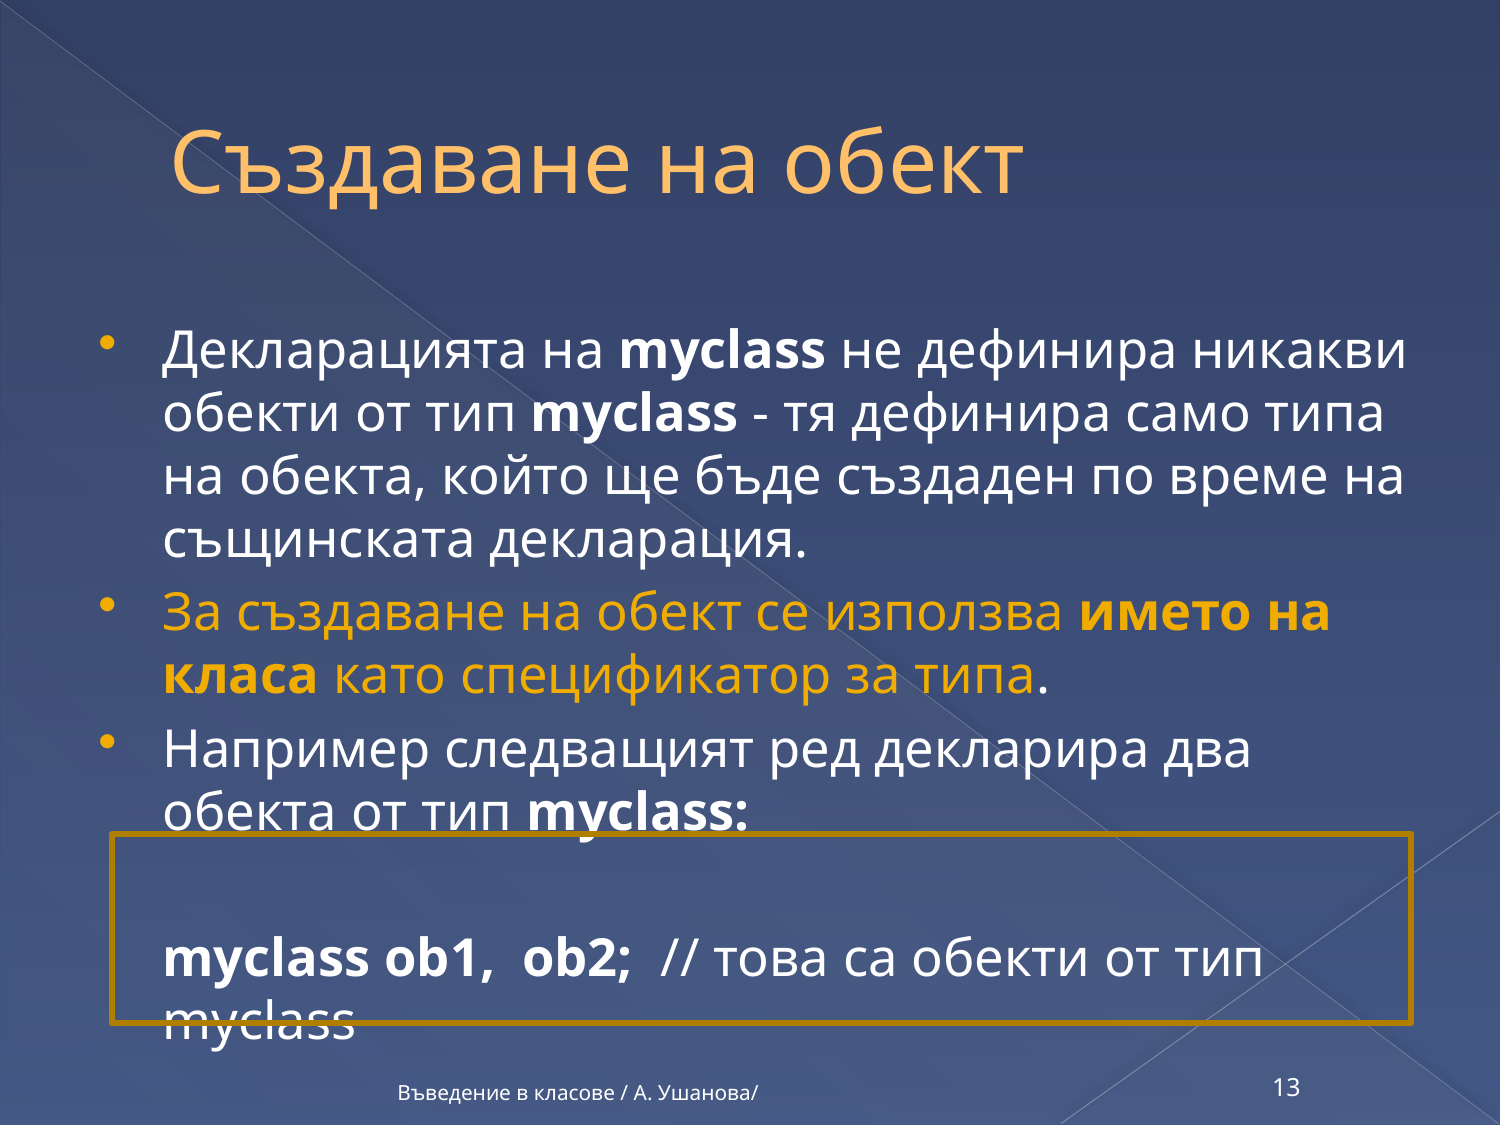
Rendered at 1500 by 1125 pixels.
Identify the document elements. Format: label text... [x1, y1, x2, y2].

slide_number 13 [1245, 1063, 1328, 1113]
text_box [110, 832, 1413, 1025]
title Създаване на обект [75, 43, 1425, 274]
list Декларацията на myclass не дефинира никакви обекти от тип myclass - тя дефинира само типа на обекта, който ще бъде създаден по време на същинската декларация. За създаване на обект се използва името на класа като спецификатор за типа. Например следващият ред декларира два обекта от тип myclass: myclass ob1, ob2; // това са обекти от тип myclass [75, 308, 1425, 1059]
footer Въведение в класове / А. Ушанова/ [75, 1063, 774, 1113]
